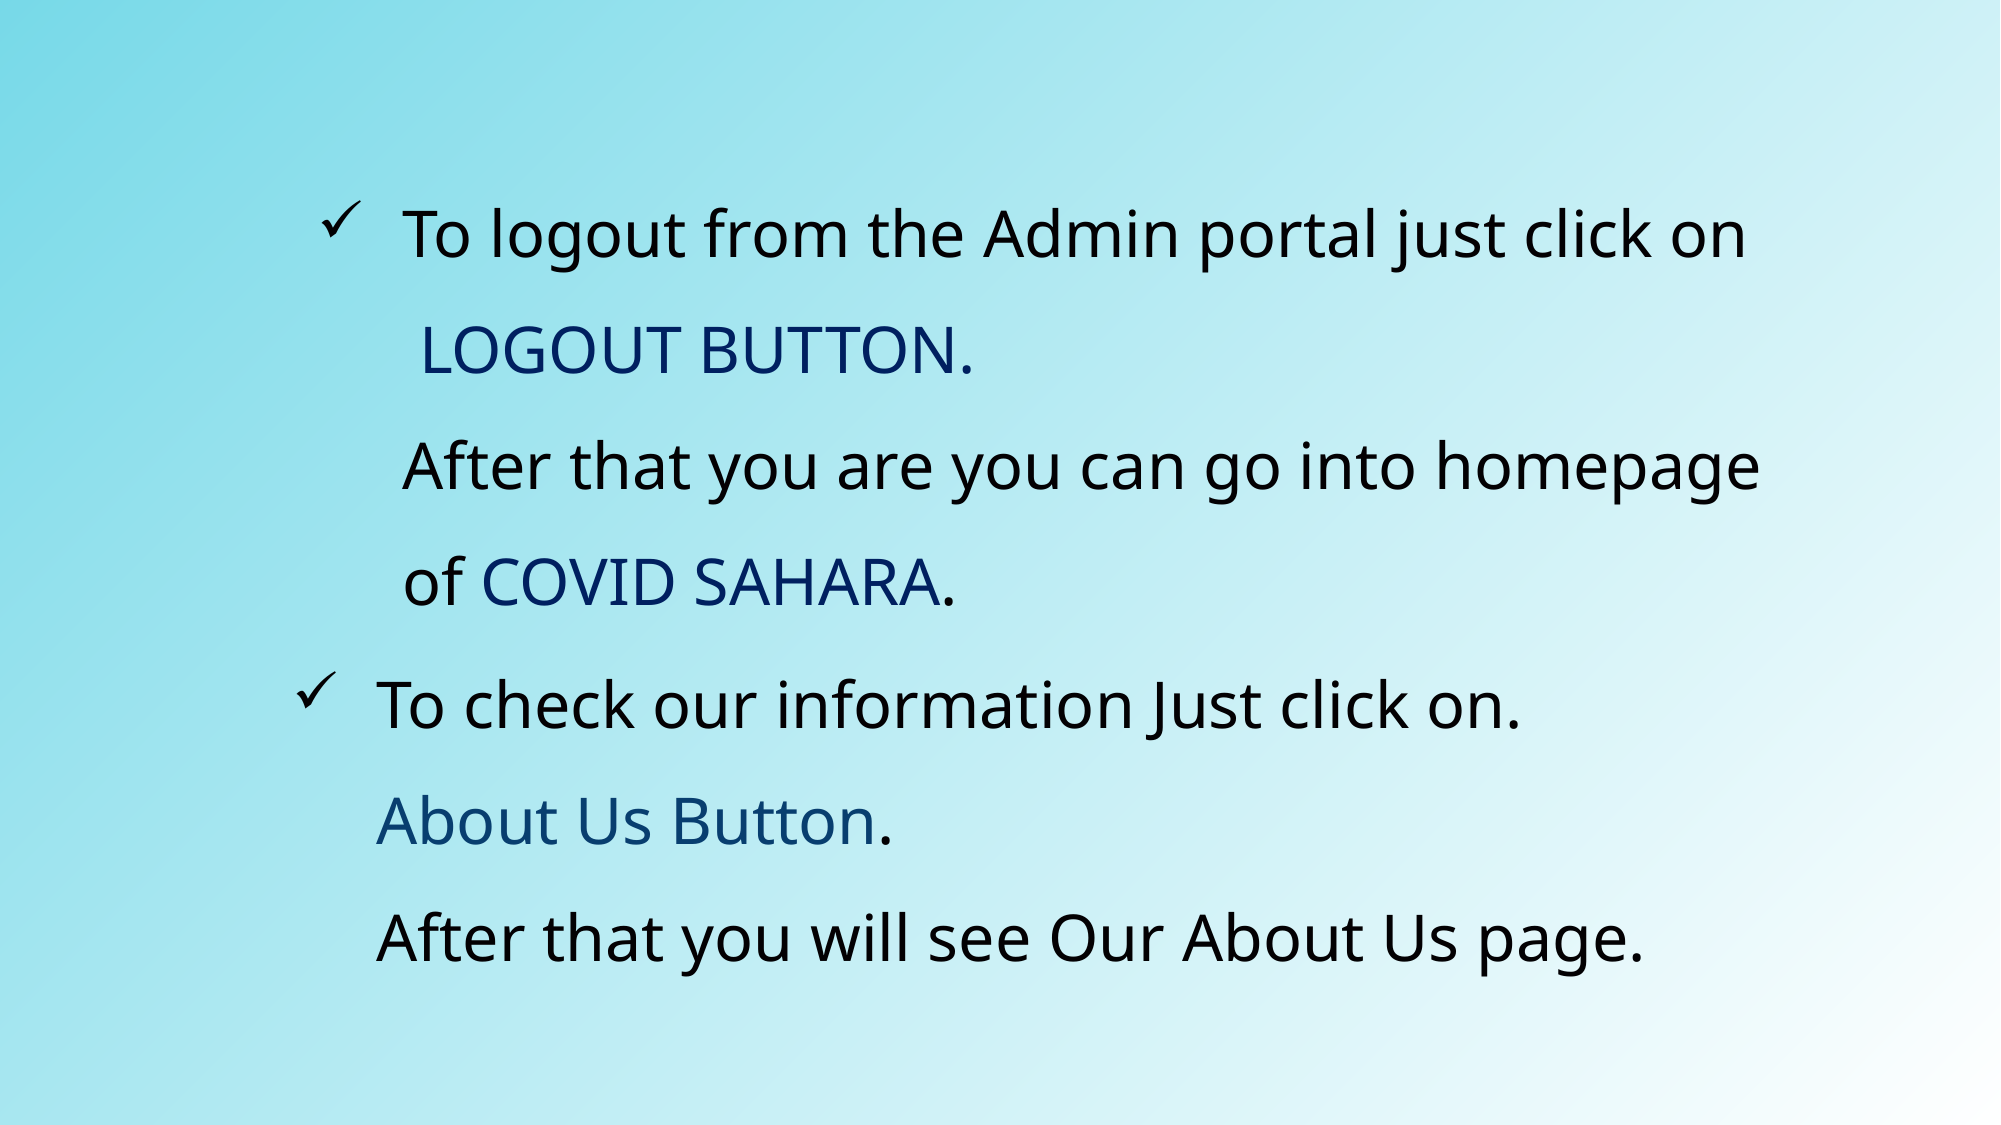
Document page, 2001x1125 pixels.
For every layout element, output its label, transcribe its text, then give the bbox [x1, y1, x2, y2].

text_box To check our information Just click on. About Us Button. After that you will see Our About Us page. [277, 617, 1761, 1098]
title To logout from the Admin portal just click on LOGOUT BUTTON. After that you are you can go into homepage of COVID SAHARA. [303, 146, 1787, 627]
